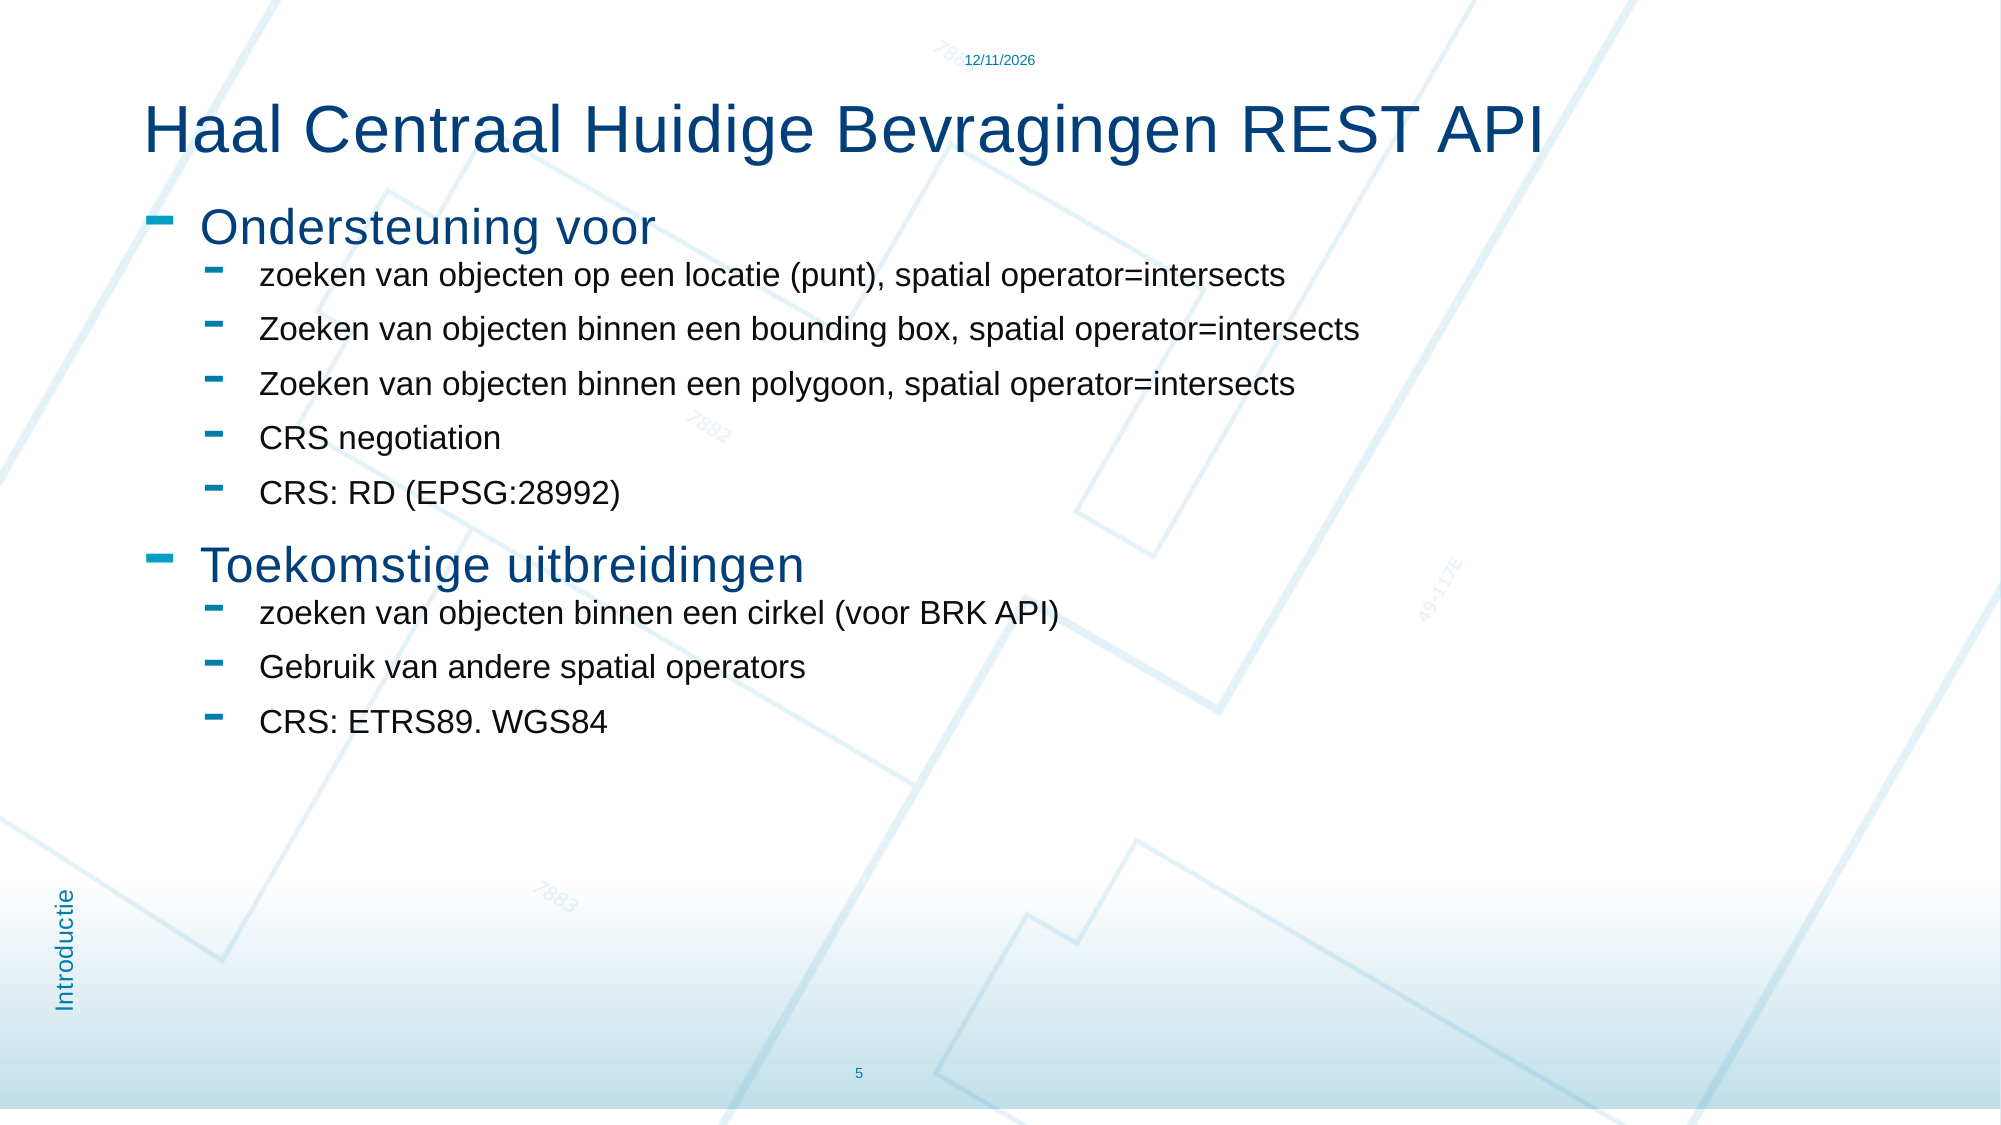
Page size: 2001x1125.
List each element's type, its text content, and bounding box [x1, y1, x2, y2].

title Introductie [0, 562, 130, 1125]
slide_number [940, 44, 1059, 74]
list Haal Centraal Huidige Bevragingen REST API [143, 91, 1856, 163]
list Ondersteuning voor zoeken van objecten op een locatie (punt), spatial operator=intersects Zoeken van objecten binnen een bounding box, spatial operator=intersects Zoeken van objecten binnen een polygoon, spatial operator=intersects CRS negotiation CRS: RD (EPSG:28992) Toekomstige uitbreidingen zoeken van objecten binnen een cirkel (voor BRK API) Gebruik van andere spatial operators CRS: ETRS89. WGS84 [143, 198, 1857, 825]
slide_number 5 [744, 1058, 863, 1088]
